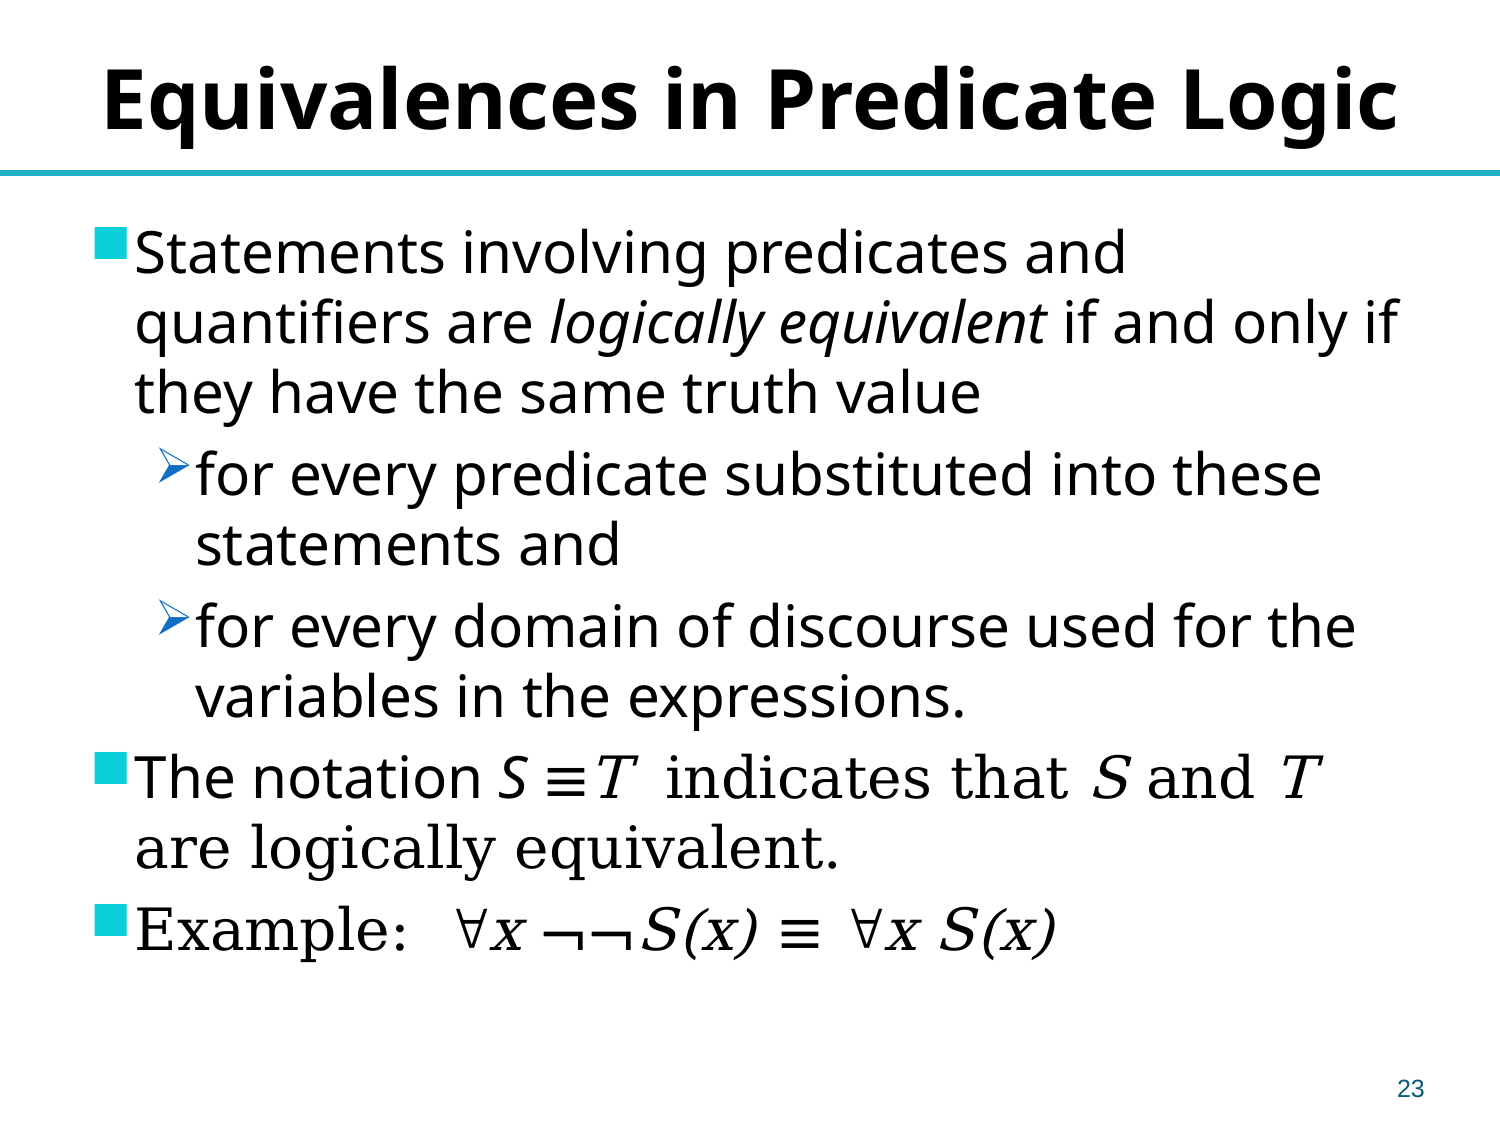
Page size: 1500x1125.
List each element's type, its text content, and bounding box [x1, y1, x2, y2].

title Equivalences in Predicate Logic [75, 0, 1426, 187]
list Statements involving predicates and quantifiers are logically equivalent if and only if they have the same truth value for every predicate substituted into these statements and for every domain of discourse used for the variables in the expressions. The notation S ≡T indicates that S and T are logically equivalent. Example: x ¬¬S(x) ≡ x S(x) [75, 208, 1425, 1038]
slide_number 23 [1299, 1042, 1425, 1103]
